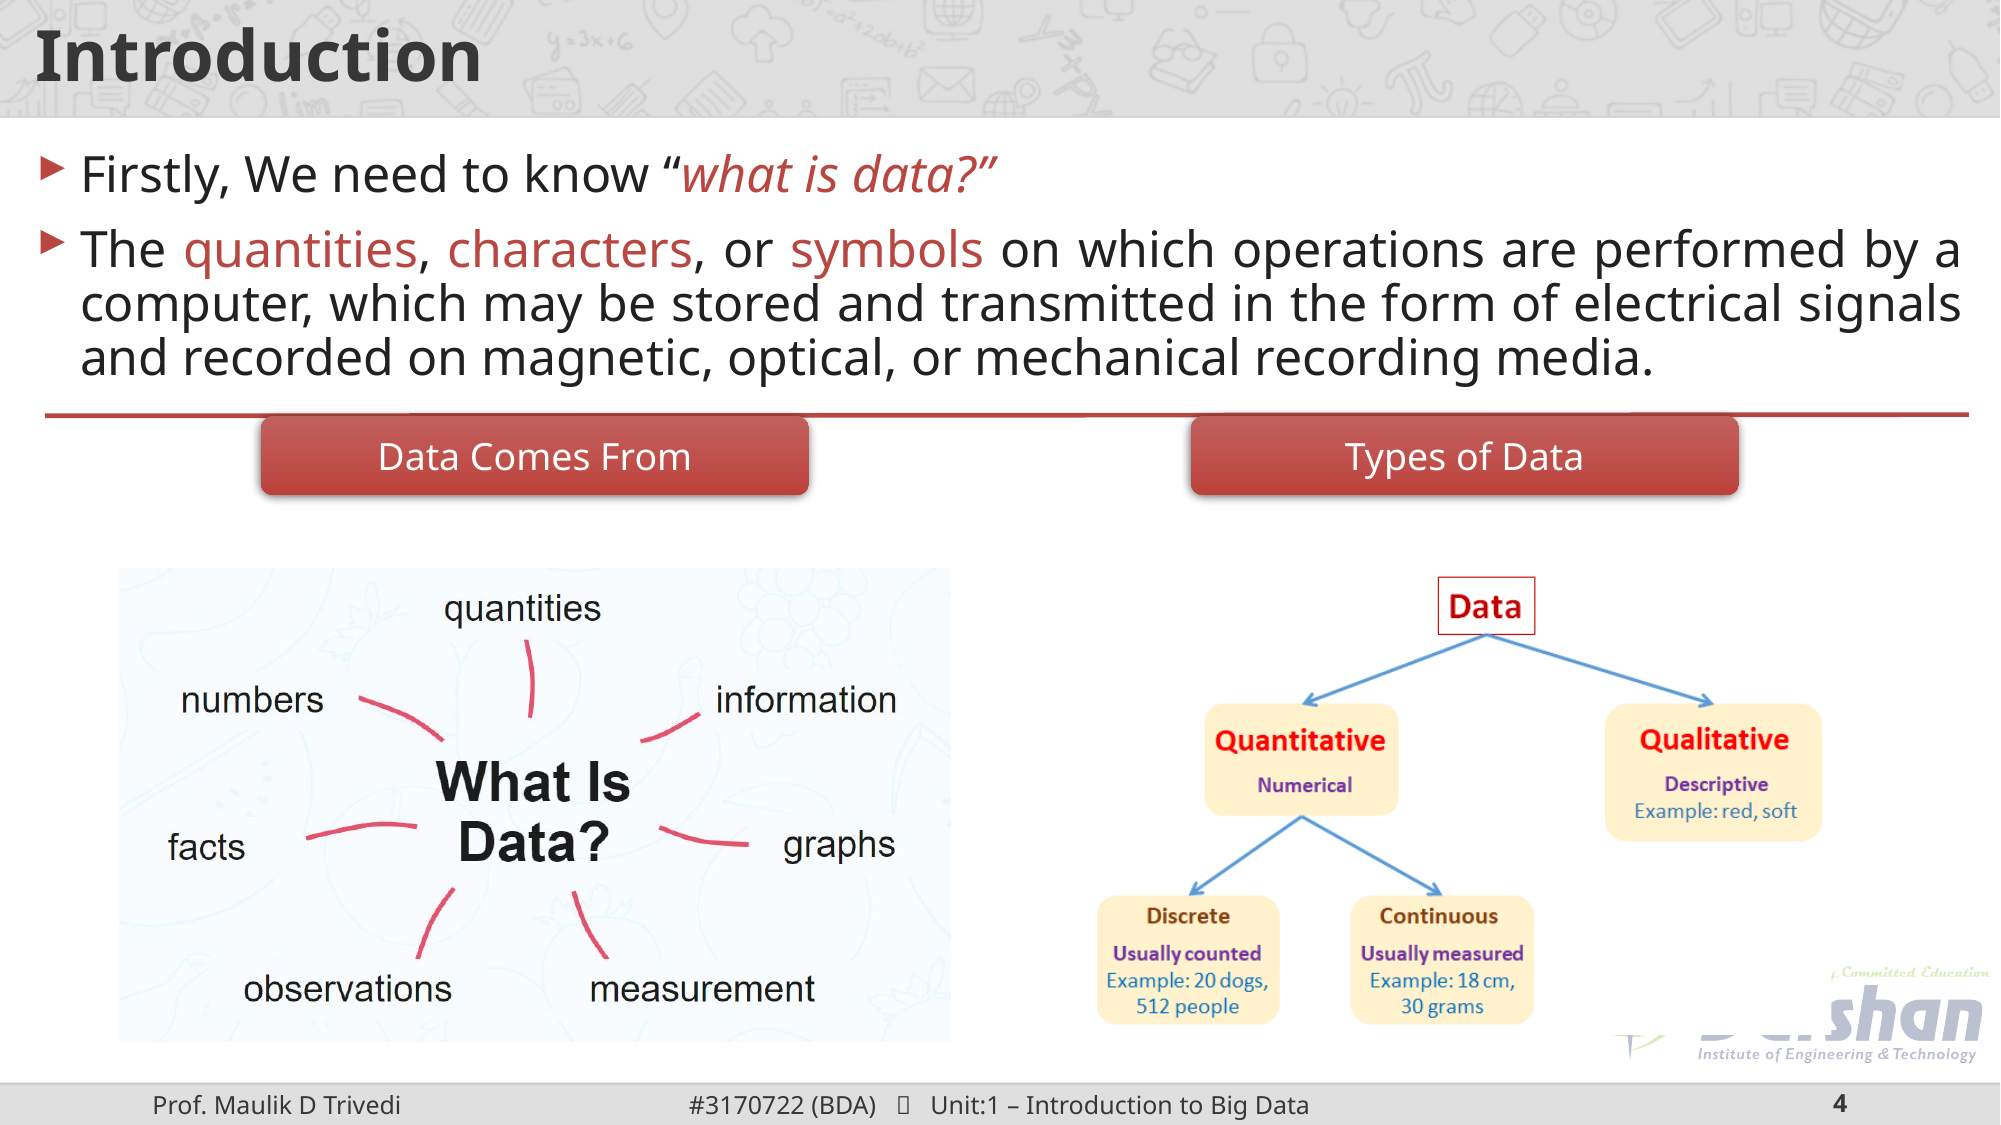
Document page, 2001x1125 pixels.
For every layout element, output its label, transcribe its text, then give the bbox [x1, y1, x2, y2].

text_box Data Comes From [260, 416, 810, 496]
picture [1097, 562, 1832, 1035]
list Firstly, We need to know “what is data?” The quantities, characters, or symbols on which operations are performed by a computer, which may be stored and transmitted in the form of electrical signals and recorded on magnetic, optical, or mechanical recording media. [21, 141, 1979, 1059]
picture [119, 568, 951, 1042]
title Introduction [0, 0, 2000, 117]
text_box Types of Data [1190, 416, 1740, 496]
